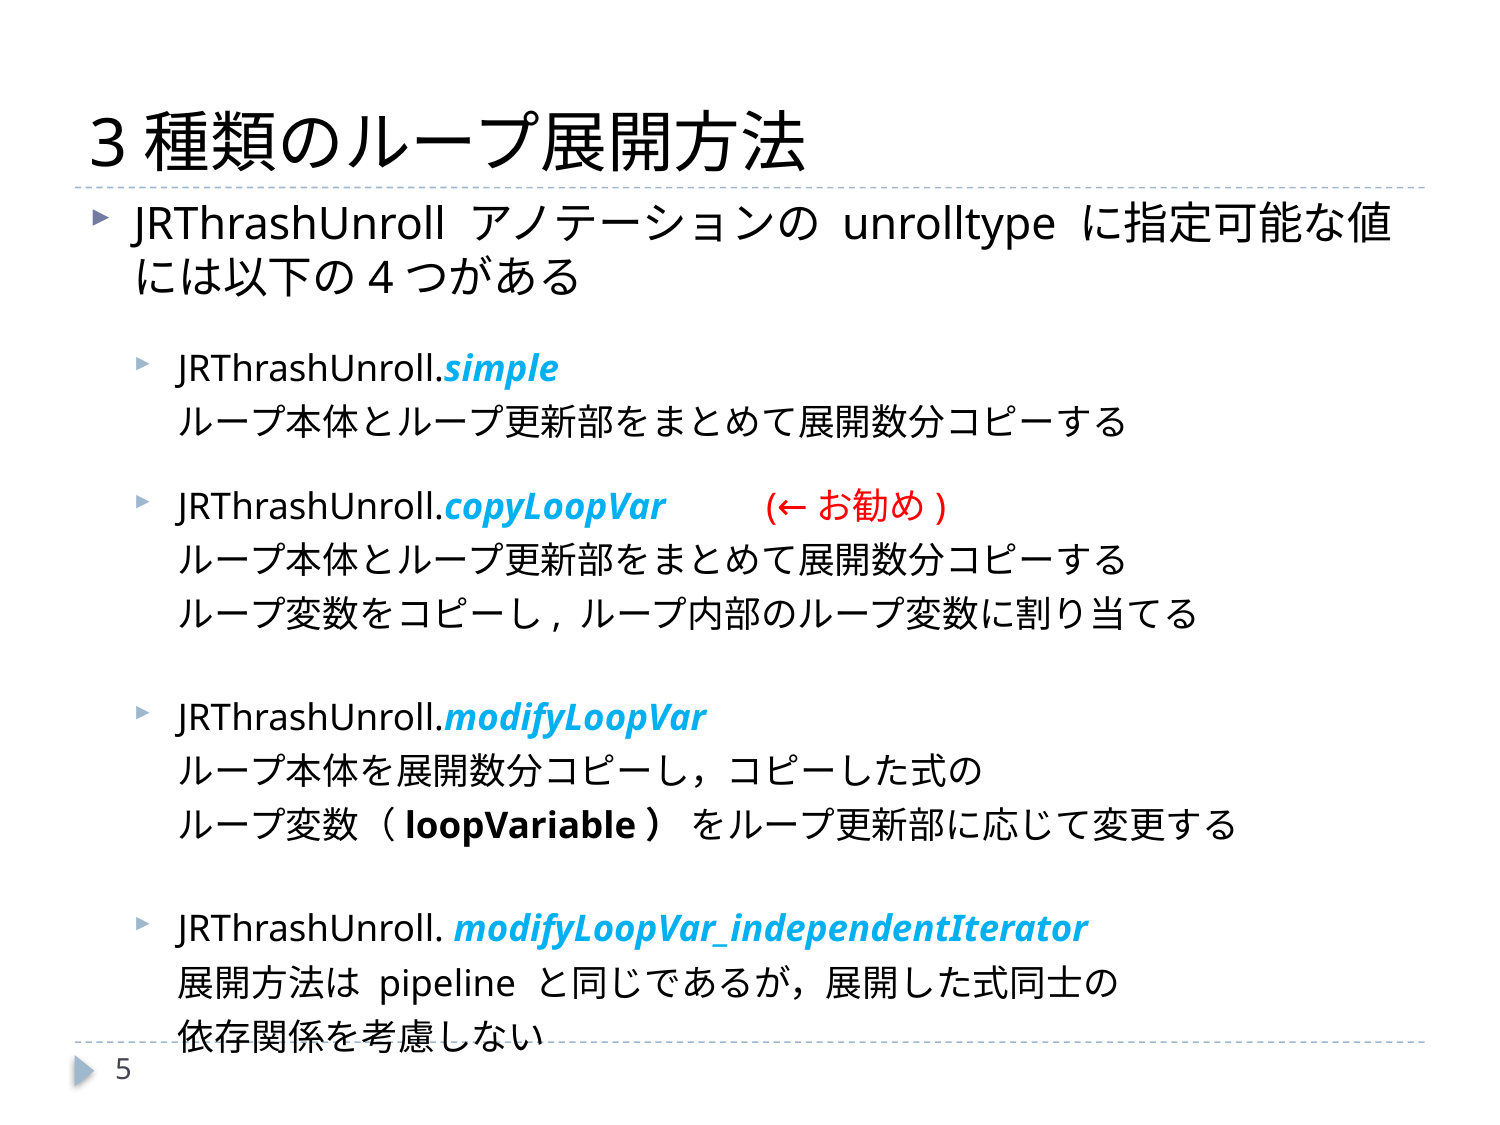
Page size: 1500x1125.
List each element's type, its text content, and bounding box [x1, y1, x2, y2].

title 3種類のループ展開方法 [75, 24, 1425, 187]
list JRThrashUnroll アノテーションの unrolltype に指定可能な値には以下の4つがある JRThrashUnroll.simple ループ本体とループ更新部をまとめて展開数分コピーする JRThrashUnroll.copyLoopVar (←お勧め) ループ本体とループ更新部をまとめて展開数分コピーする ループ変数をコピーし, ループ内部のループ変数に割り当てる JRThrashUnroll.modifyLoopVar ループ本体を展開数分コピーし，コピーした式の ループ変数（loopVariable） をループ更新部に応じて変更する JRThrashUnroll. modifyLoopVar_independentIterator 展開方法は pipeline と同じであるが，展開した式同士の 依存関係を考慮しない [75, 187, 1425, 1102]
